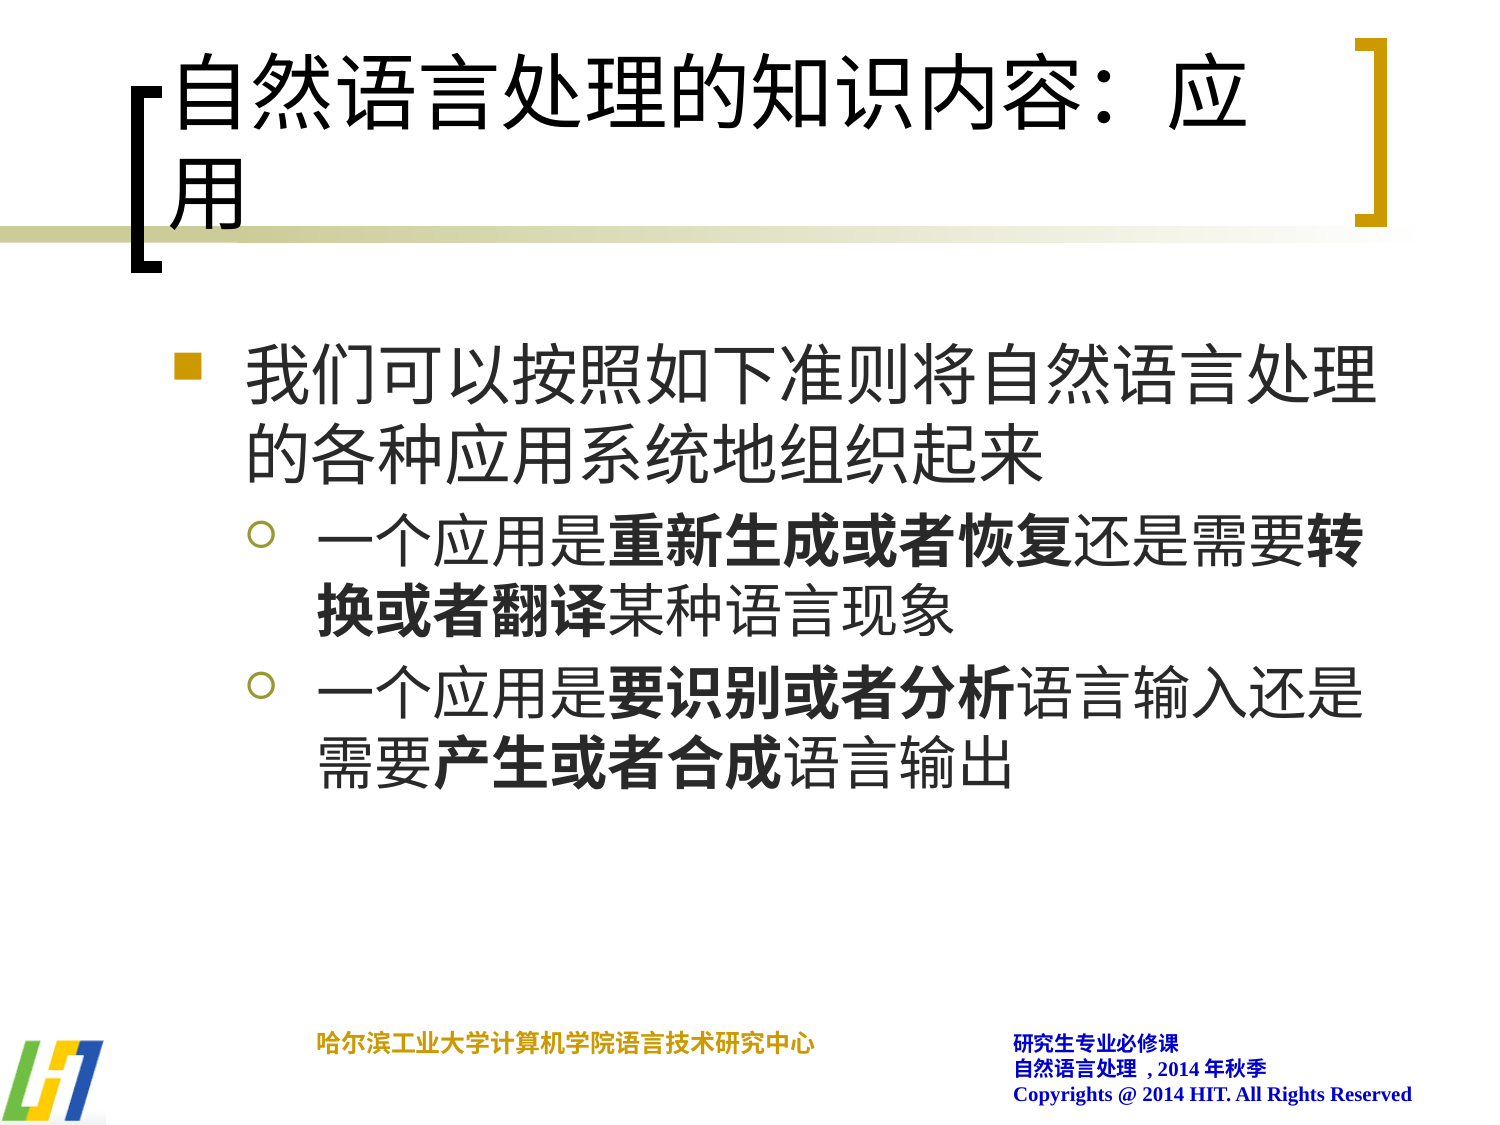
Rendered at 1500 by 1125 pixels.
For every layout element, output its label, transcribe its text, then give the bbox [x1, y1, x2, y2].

title 自然语言处理的知识内容：应用 [152, 15, 1328, 248]
picture [0, 1034, 106, 1125]
list 我们可以按照如下准则将自然语言处理的各种应用系统地组织起来 一个应用是重新生成或者恢复还是需要转换或者翻译某种语言现象 一个应用是要识别或者分析语言输入还是需要产生或者合成语言输出 [155, 324, 1413, 1001]
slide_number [997, 1022, 1448, 1125]
footer 哈尔滨工业大学计算机学院语言技术研究中心 [300, 1019, 987, 1125]
